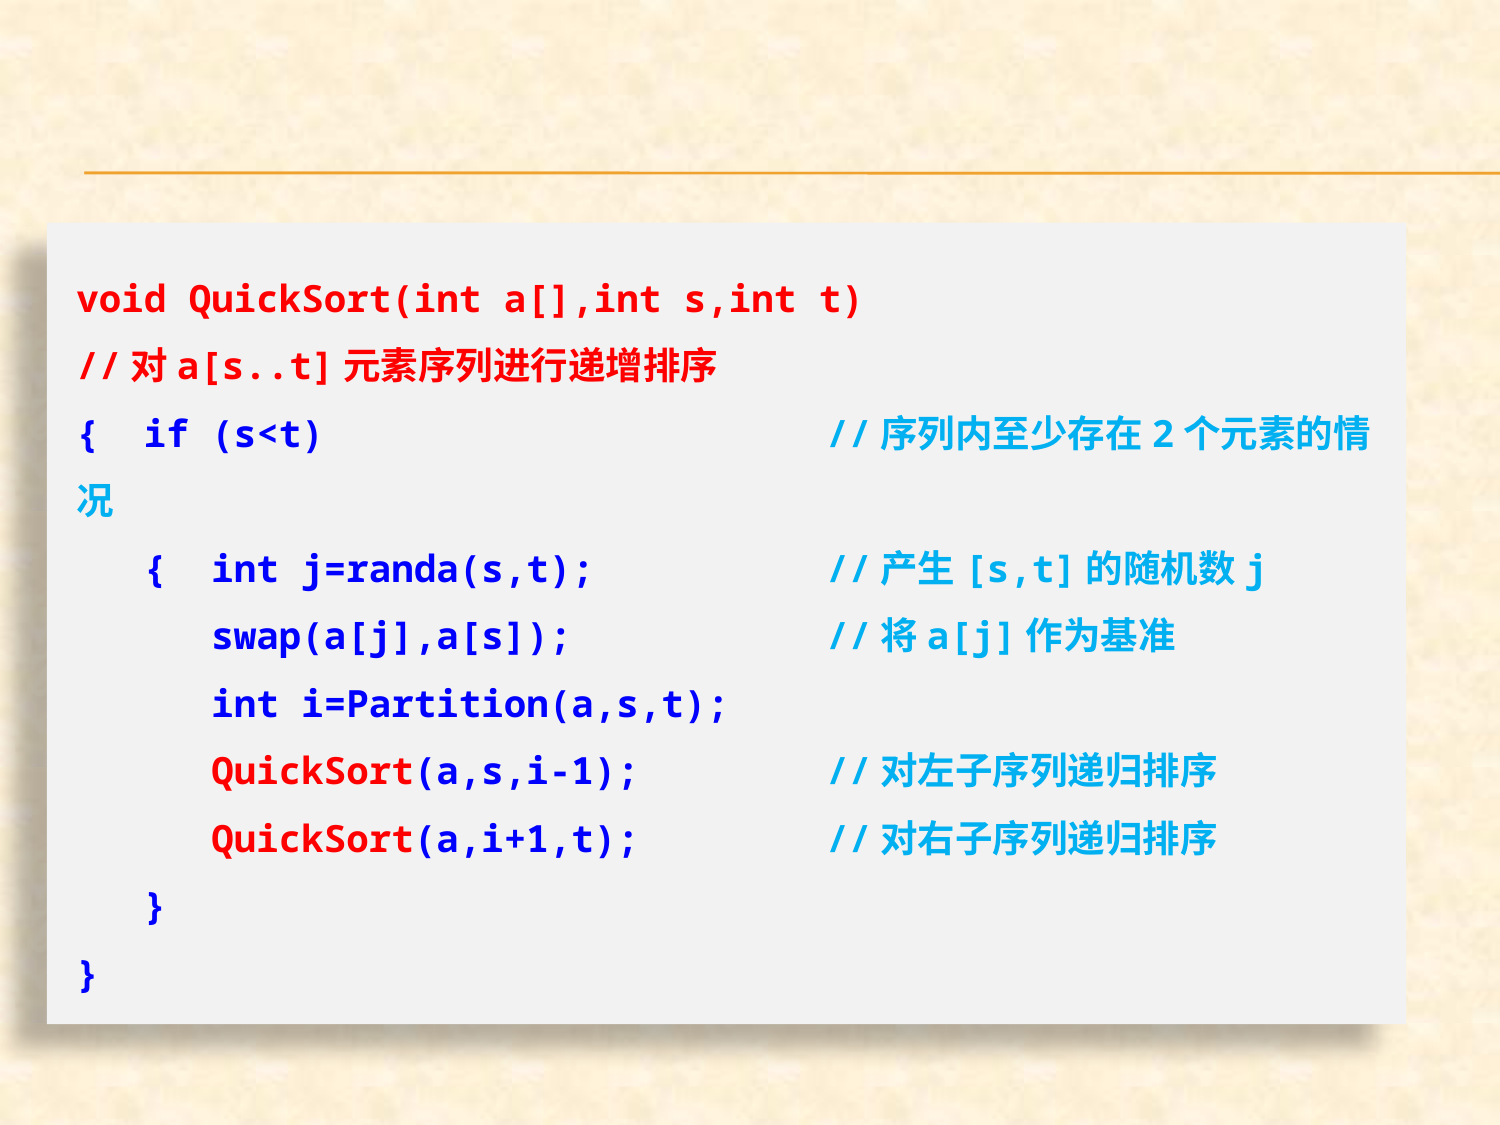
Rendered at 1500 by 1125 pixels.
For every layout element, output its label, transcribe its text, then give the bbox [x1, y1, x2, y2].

picture [0, 0, 1500, 1125]
text_box void QuickSort(int a[],int s,int t) //对a[s..t]元素序列进行递增排序 { if (s<t) //序列内至少存在2个元素的情况 { int j=randa(s,t); //产生[s,t]的随机数j swap(a[j],a[s]); //将a[j]作为基准 int i=Partition(a,s,t); QuickSort(a,s,i-1); //对左子序列递归排序 QuickSort(a,i+1,t); //对右子序列递归排序 } } [46, 222, 1407, 1025]
